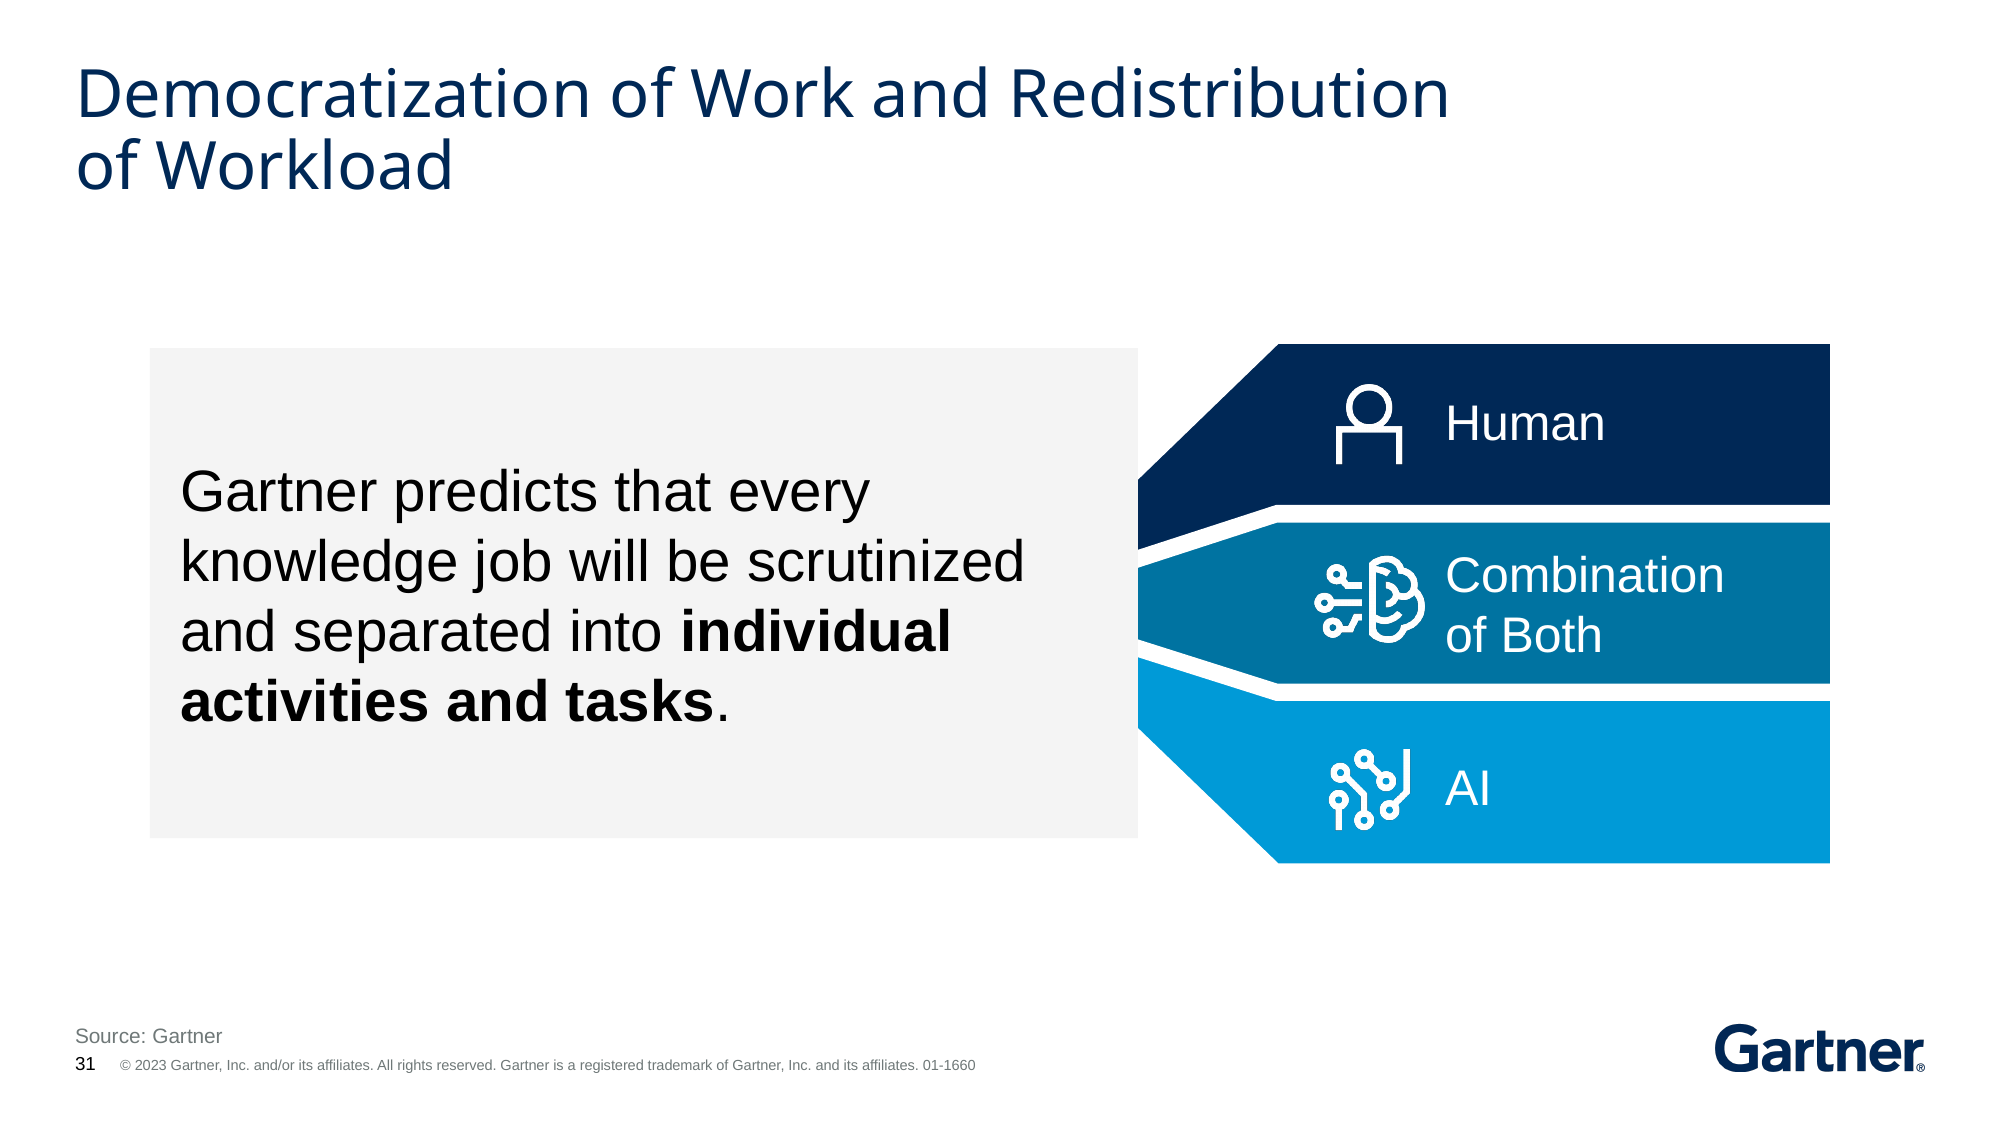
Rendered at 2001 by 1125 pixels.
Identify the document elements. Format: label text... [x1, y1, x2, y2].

picture [1714, 1023, 1925, 1072]
text_box Gartner predicts that every knowledge job will be scrutinized and separated into individual activities and tasks. [149, 348, 1006, 839]
text_box Source: Gartner [74, 1002, 1617, 1048]
title Democratization of Work and Redistribution of Workload [75, 60, 1925, 133]
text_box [1011, 339, 1835, 869]
